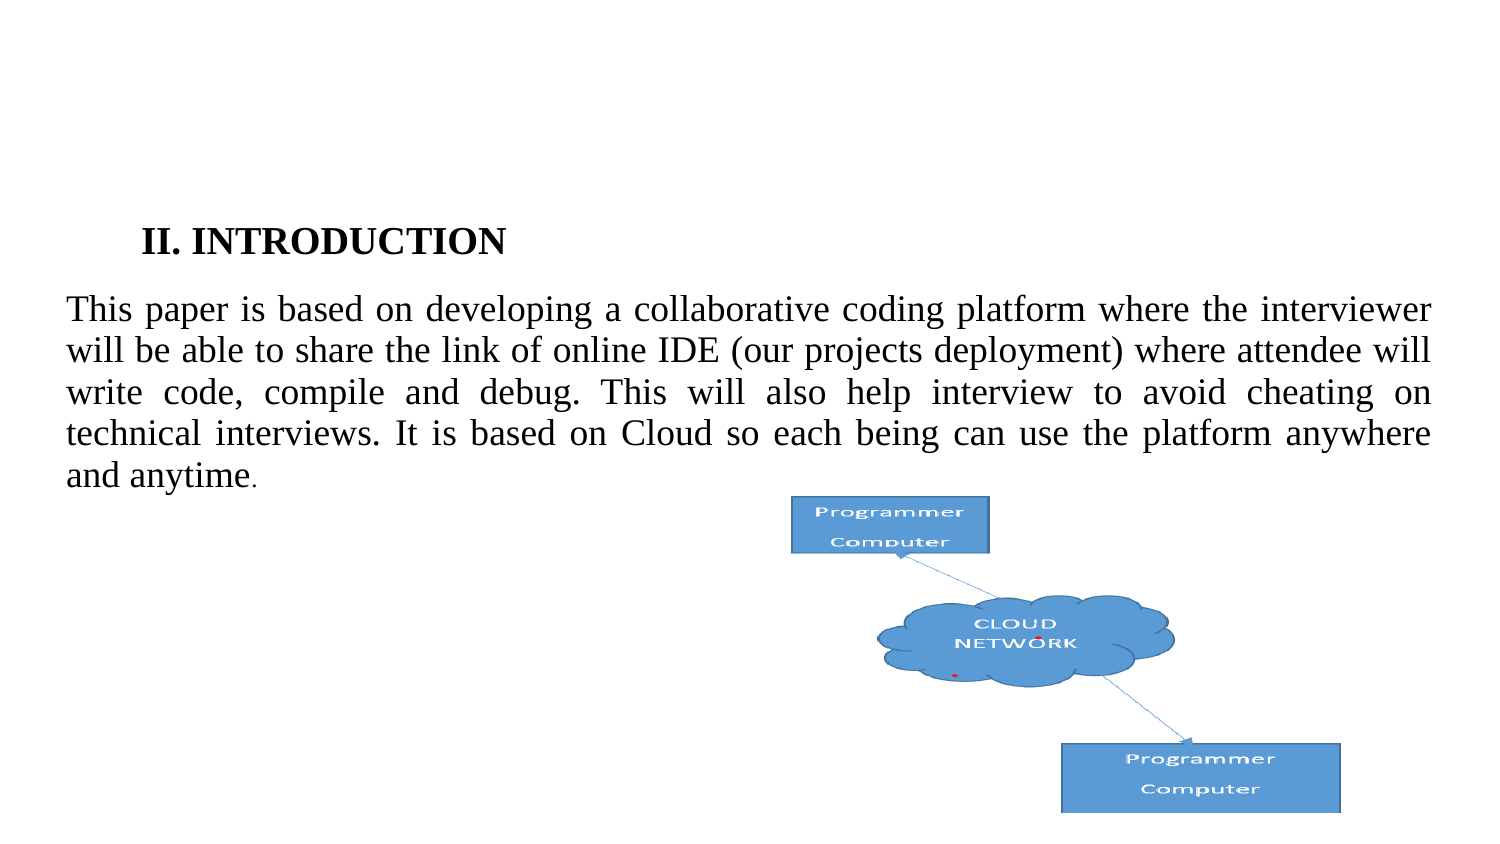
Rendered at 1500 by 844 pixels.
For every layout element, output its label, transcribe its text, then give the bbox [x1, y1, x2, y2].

list II. INTRODUCTION This paper is based on developing a collaborative coding platform where the interviewer will be able to share the link of online IDE (our projects deployment) where attendee will write code, compile and debug. This will also help interview to avoid cheating on technical interviews. It is based on Cloud so each being can use the platform anywhere and anytime. [51, 200, 1449, 752]
picture [789, 496, 1347, 813]
